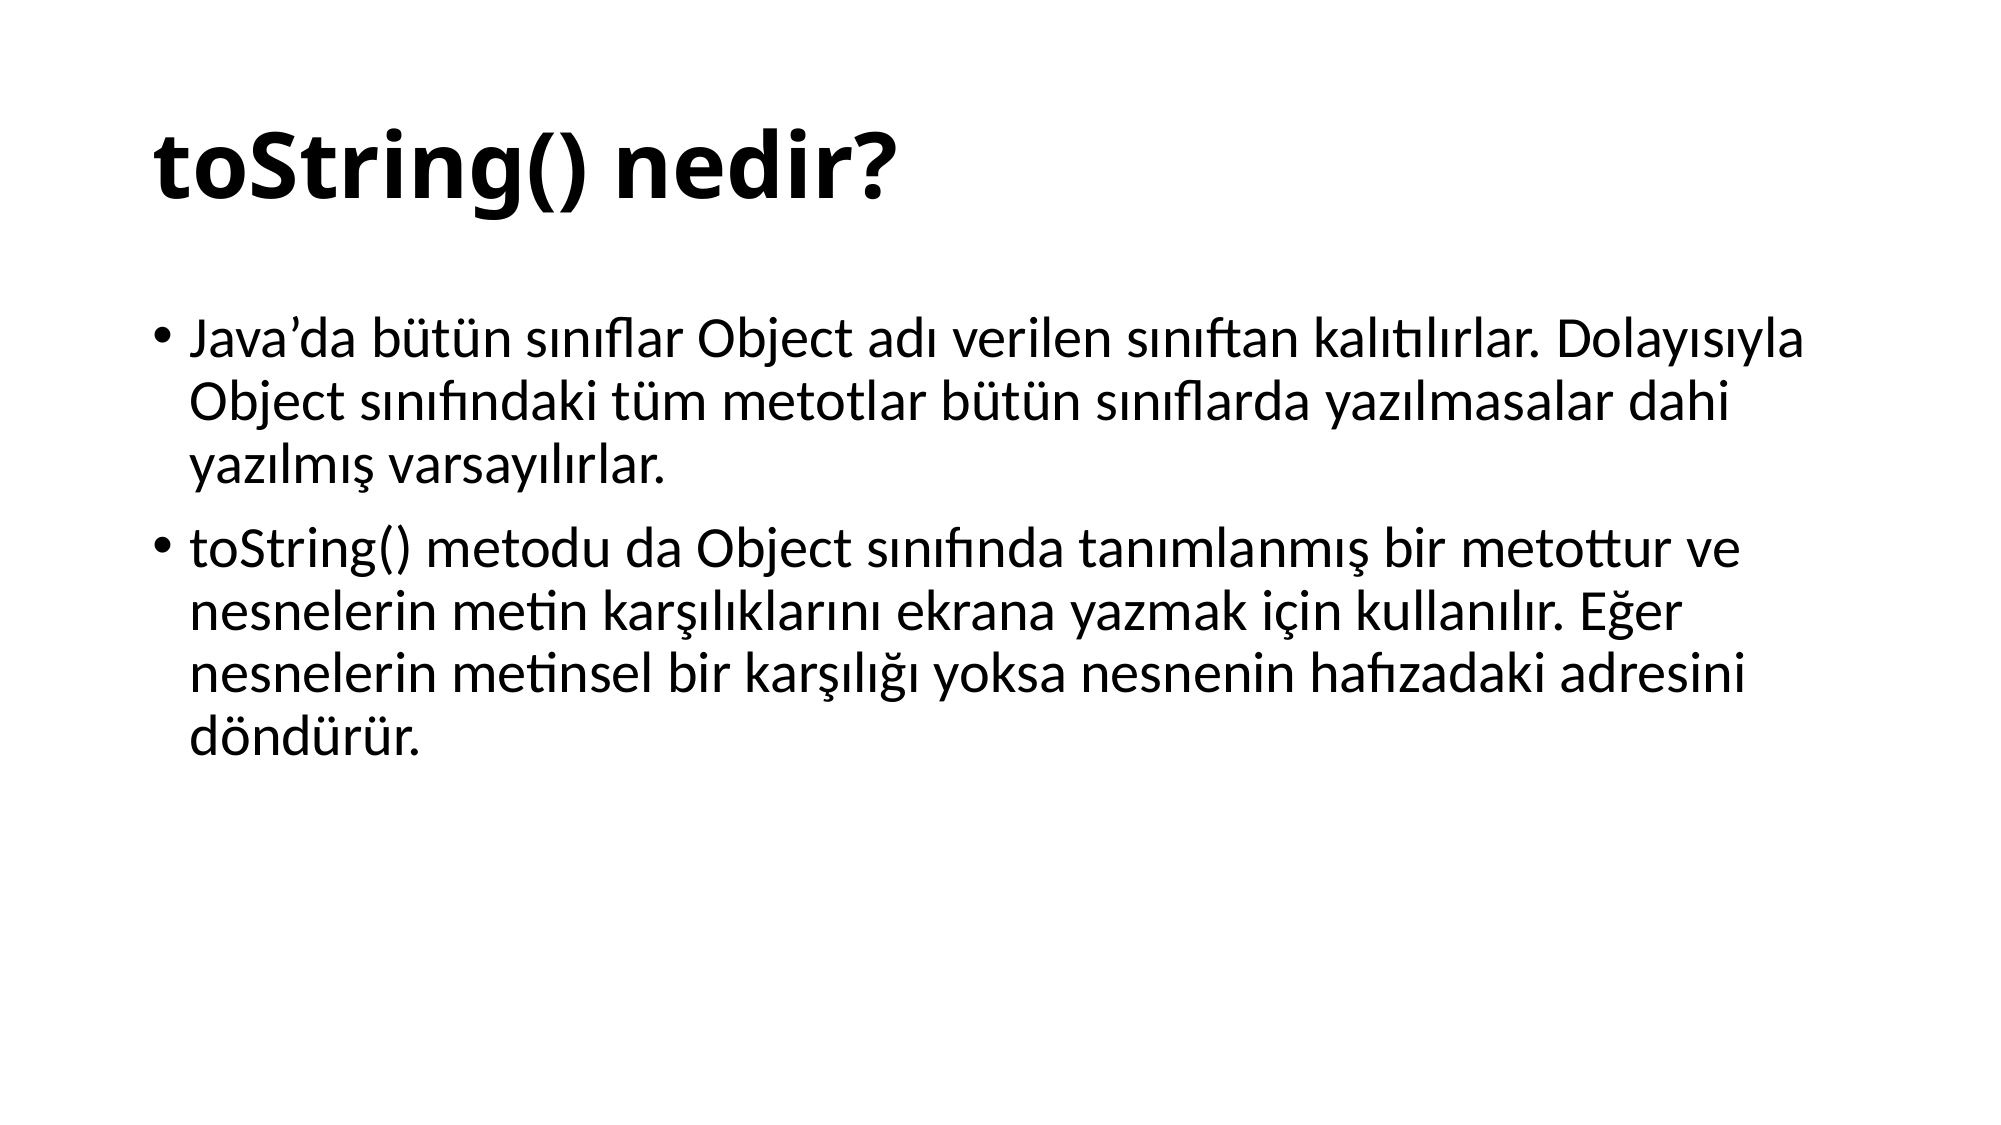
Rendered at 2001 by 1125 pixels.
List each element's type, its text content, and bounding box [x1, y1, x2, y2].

title toString() nedir? [137, 59, 1863, 278]
list Java’da bütün sınıflar Object adı verilen sınıftan kalıtılırlar. Dolayısıyla Object sınıfındaki tüm metotlar bütün sınıflarda yazılmasalar dahi yazılmış varsayılırlar. toString() metodu da Object sınıfında tanımlanmış bir metottur ve nesnelerin metin karşılıklarını ekrana yazmak için kullanılır. Eğer nesnelerin metinsel bir karşılığı yoksa nesnenin hafızadaki adresini döndürür. [137, 299, 1863, 1014]
